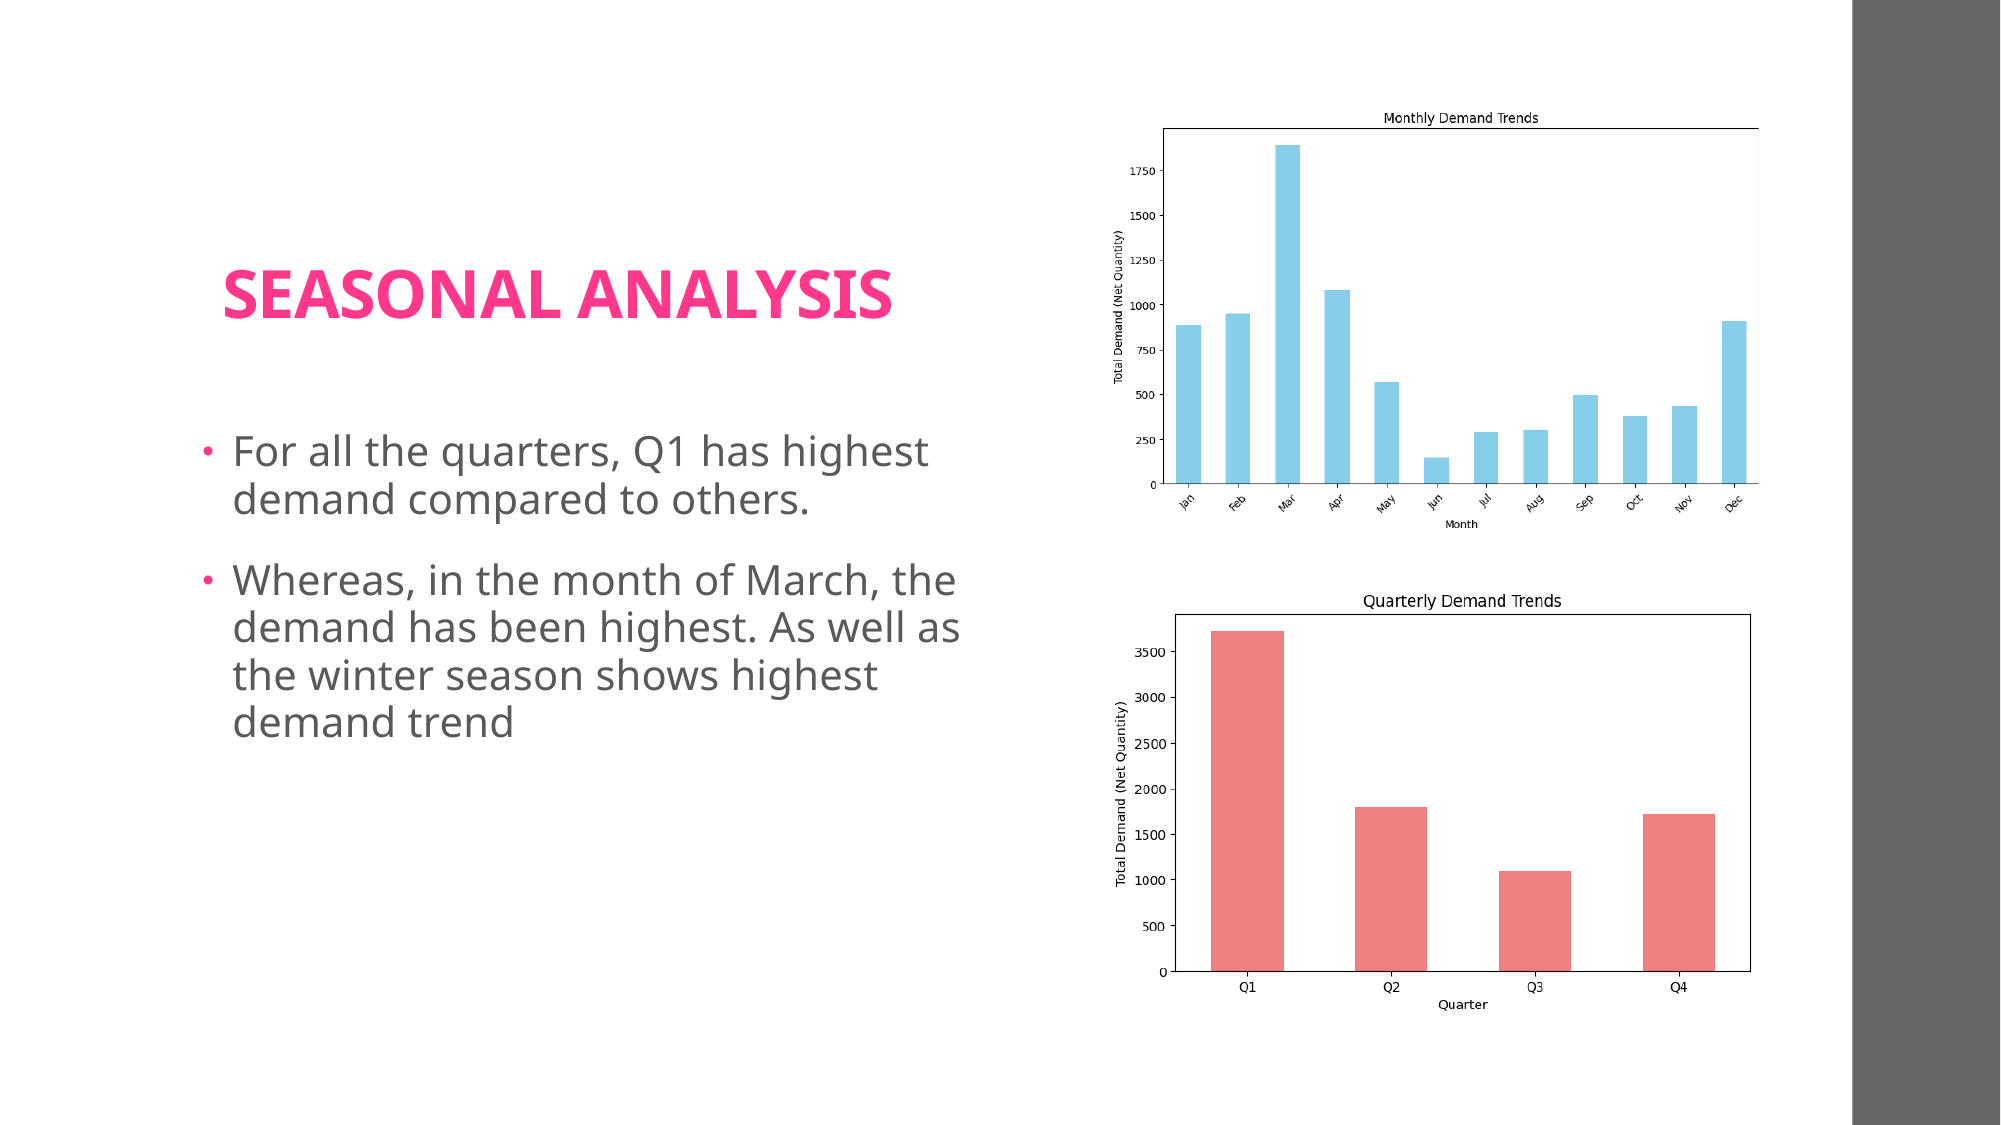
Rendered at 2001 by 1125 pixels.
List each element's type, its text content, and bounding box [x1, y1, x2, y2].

picture [1106, 588, 1759, 1021]
list For all the quarters, Q1 has highest demand compared to others. Whereas, in the month of March, the demand has been highest. As well as the winter season shows highest demand trend [187, 421, 1000, 839]
picture [1106, 104, 1759, 537]
title SEASONAL ANALYSIS [206, 77, 1020, 341]
